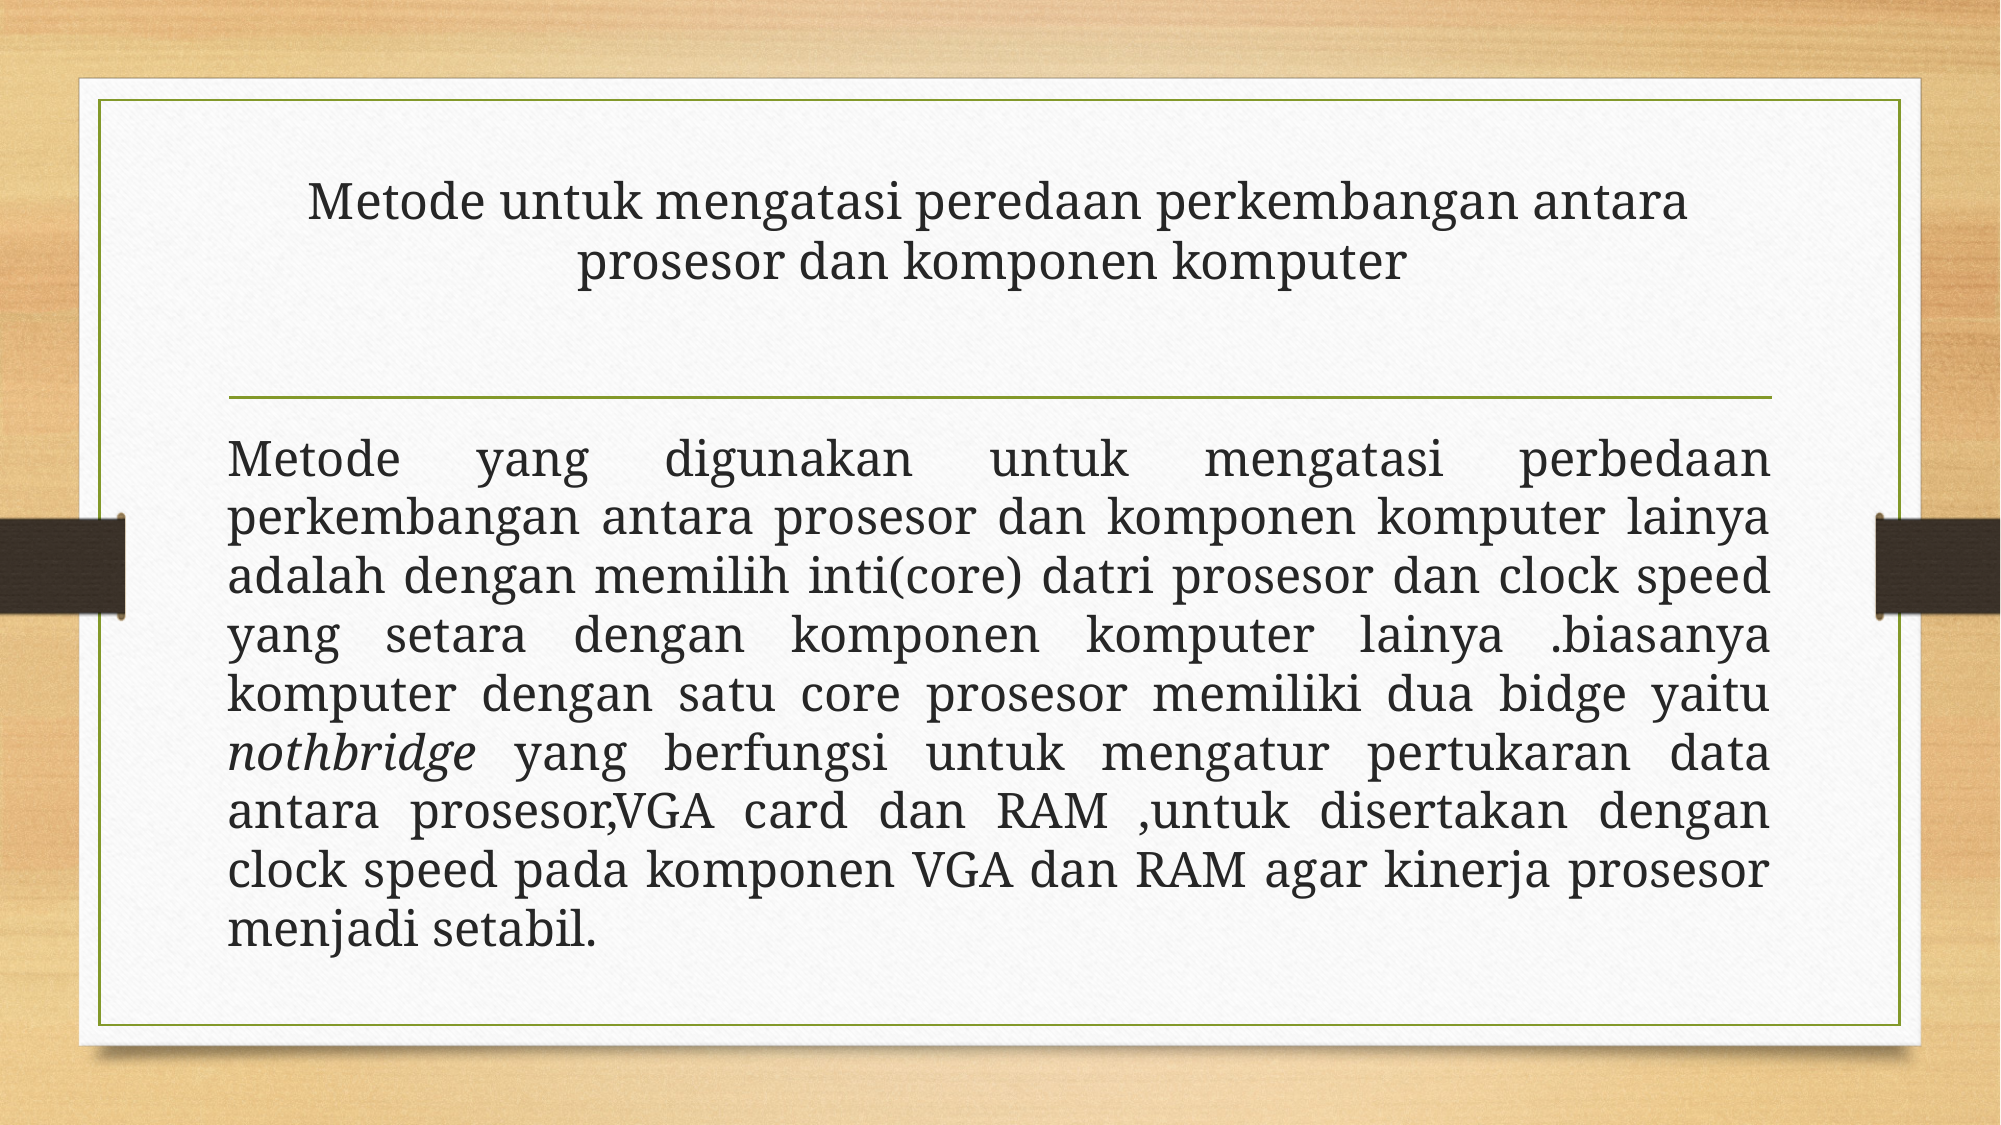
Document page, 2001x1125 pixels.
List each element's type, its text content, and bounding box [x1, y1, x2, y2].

title Metode untuk mengatasi peredaan perkembangan antara prosesor dan komponen komputer [212, 161, 1788, 298]
list Metode yang digunakan untuk mengatasi perbedaan perkembangan antara prosesor dan komponen komputer lainya adalah dengan memilih inti(core) datri prosesor dan clock speed yang setara dengan komponen komputer lainya .biasanya komputer dengan satu core prosesor memiliki dua bidge yaitu nothbridge yang berfungsi untuk mengatur pertukaran data antara prosesor,VGA card dan RAM ,untuk disertakan dengan clock speed pada komponen VGA dan RAM agar kinerja prosesor menjadi setabil. [212, 419, 1788, 964]
picture [0, 0, 2001, 1125]
